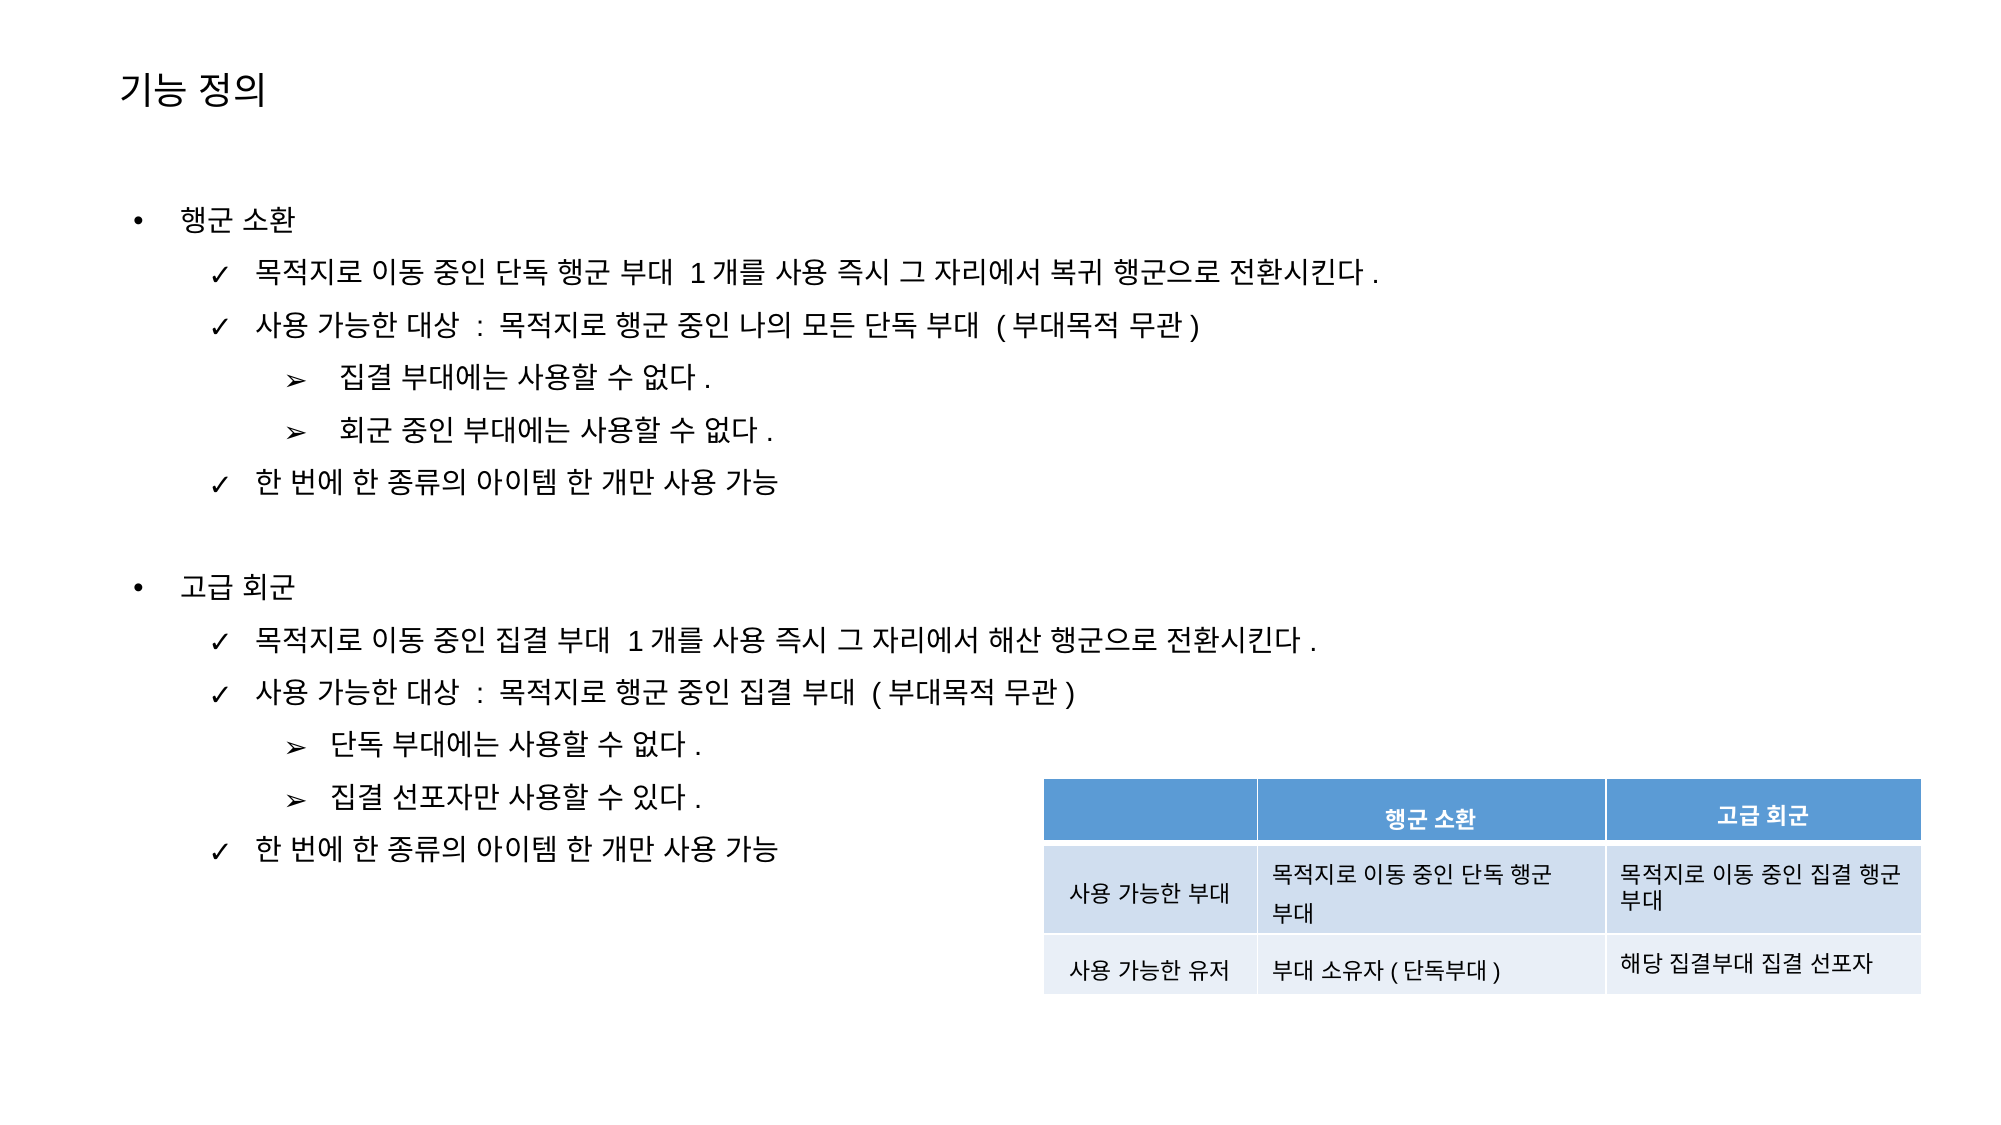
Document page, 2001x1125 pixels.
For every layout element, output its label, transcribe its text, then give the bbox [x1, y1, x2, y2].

table_cell 사용 가능한 부대 [1044, 846, 1257, 933]
table_cell 목적지로 이동 중인 단독 행군 부대 [1258, 846, 1605, 933]
table_cell 목적지로 이동 중인 집결 행군 부대 [1607, 846, 1921, 933]
table_header 행군 소환 [1258, 779, 1605, 840]
table_cell 해당 집결부대 집결 선포자 [1607, 935, 1921, 994]
table_cell 사용 가능한 유저 [1044, 935, 1257, 994]
table_header [1044, 779, 1257, 840]
table_header 고급 회군 [1607, 779, 1921, 840]
text_box 행군 소환 목적지로 이동 중인 단독 행군 부대 1개를 사용 즉시 그 자리에서 복귀 행군으로 전환시킨다. 사용 가능한 대상 : 목적지로 행군 중인 나의 모든 단독 부대 (부대목적 무관) 집결 부대에는 사용할 수 없다. 회군 중인 부대에는 사용할 수 없다. 한 번에 한 종류의 아이템 한 개만 사용 가능 고급 회군 목적지로 이동 중인 집결 부대 1개를 사용 즉시 그 자리에서 해산 행군으로 전환시킨다. 사용 가능한 대상 : 목적지로 행군 중인 집결 부대 (부대목적 무관) 단독 부대에는 사용할 수 없다. 집결 선포자만 사용할 수 있다. 한 번에 한 종류의 아이템 한 개만 사용 가능 [118, 177, 1791, 882]
text_box 기능 정의 [104, 59, 300, 121]
table_cell 부대 소유자(단독부대) [1258, 935, 1605, 994]
